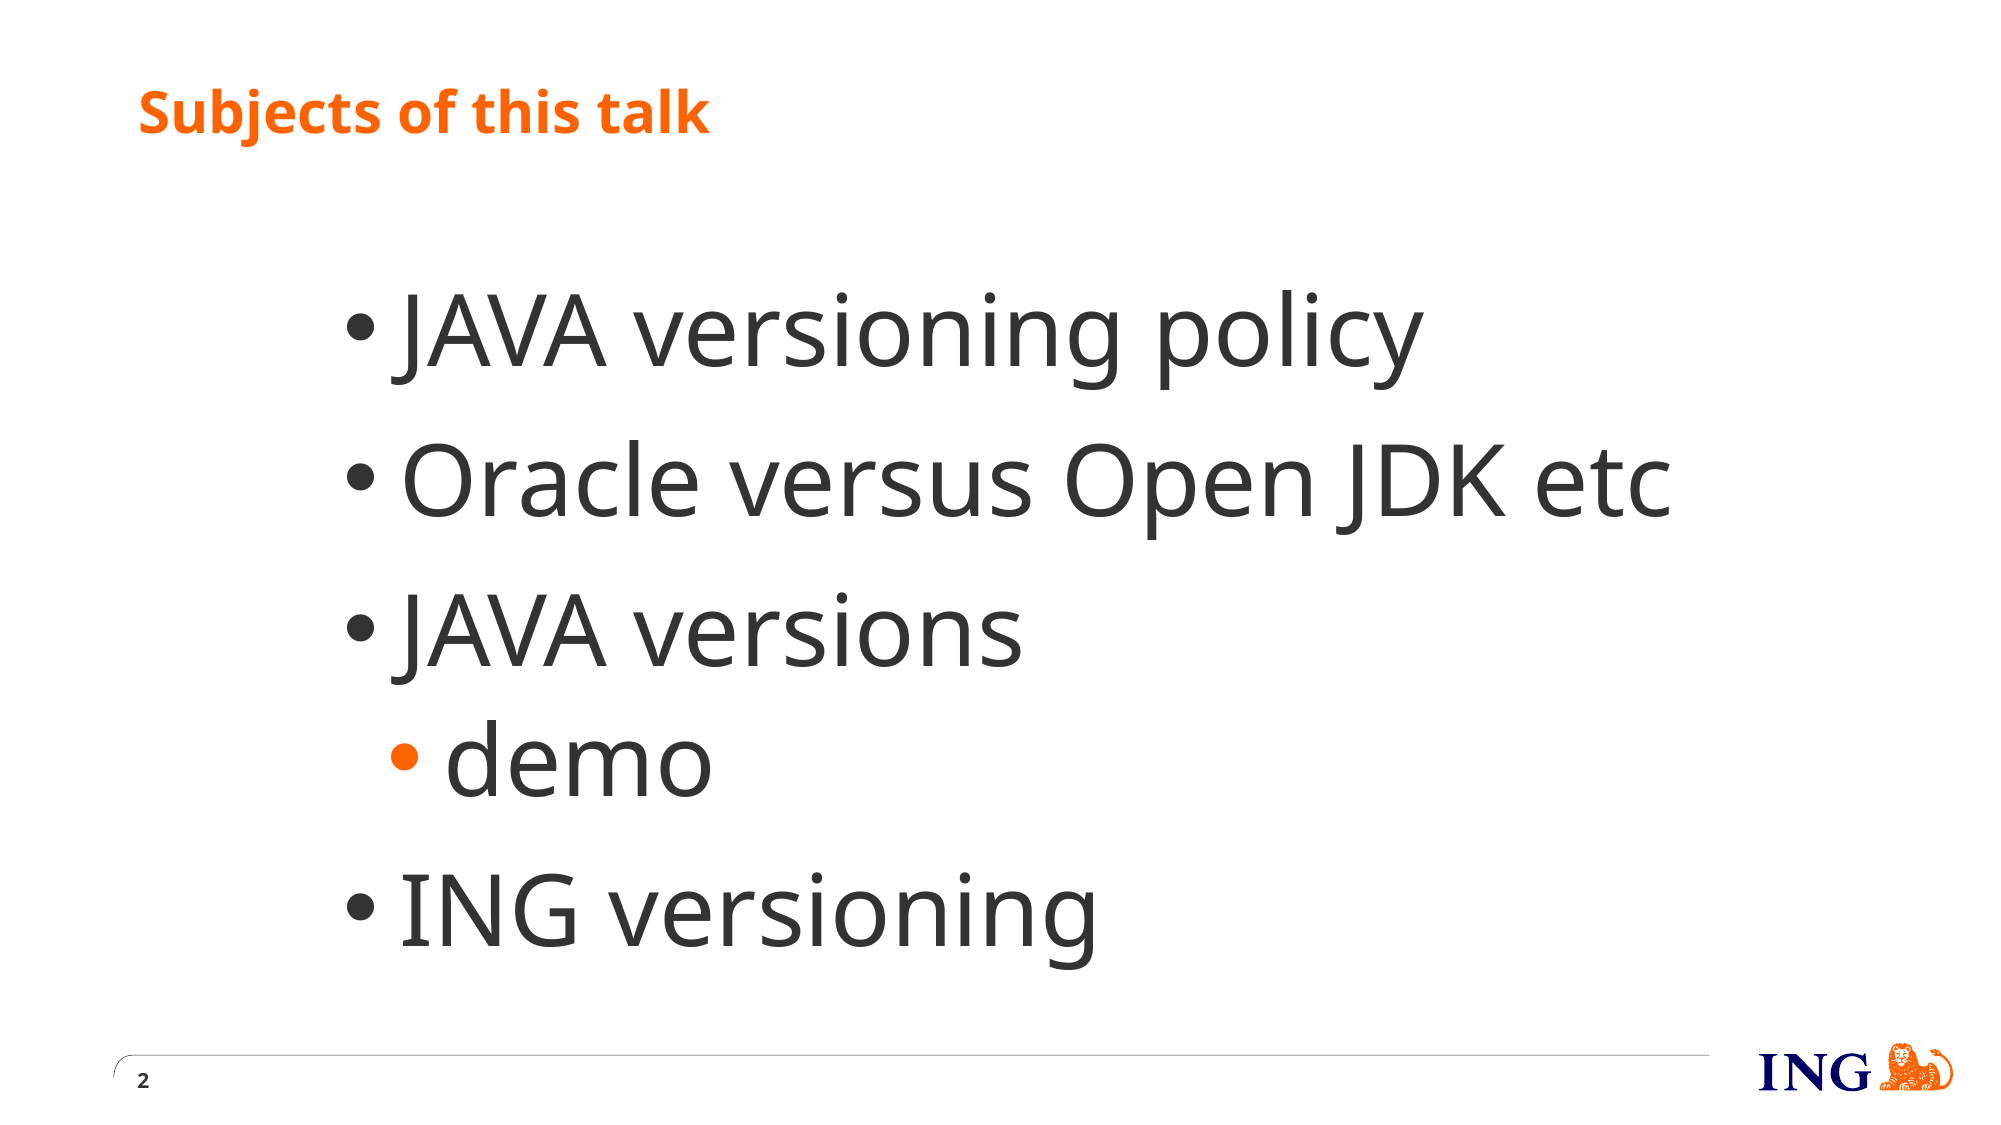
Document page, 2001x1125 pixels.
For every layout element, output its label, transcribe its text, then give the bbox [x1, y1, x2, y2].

list JAVA versioning policy Oracle versus Open JDK etc JAVA versions demo ING versioning [343, 186, 1724, 994]
title Subjects of this talk [138, 46, 1858, 187]
slide_number 2 [137, 1065, 219, 1097]
